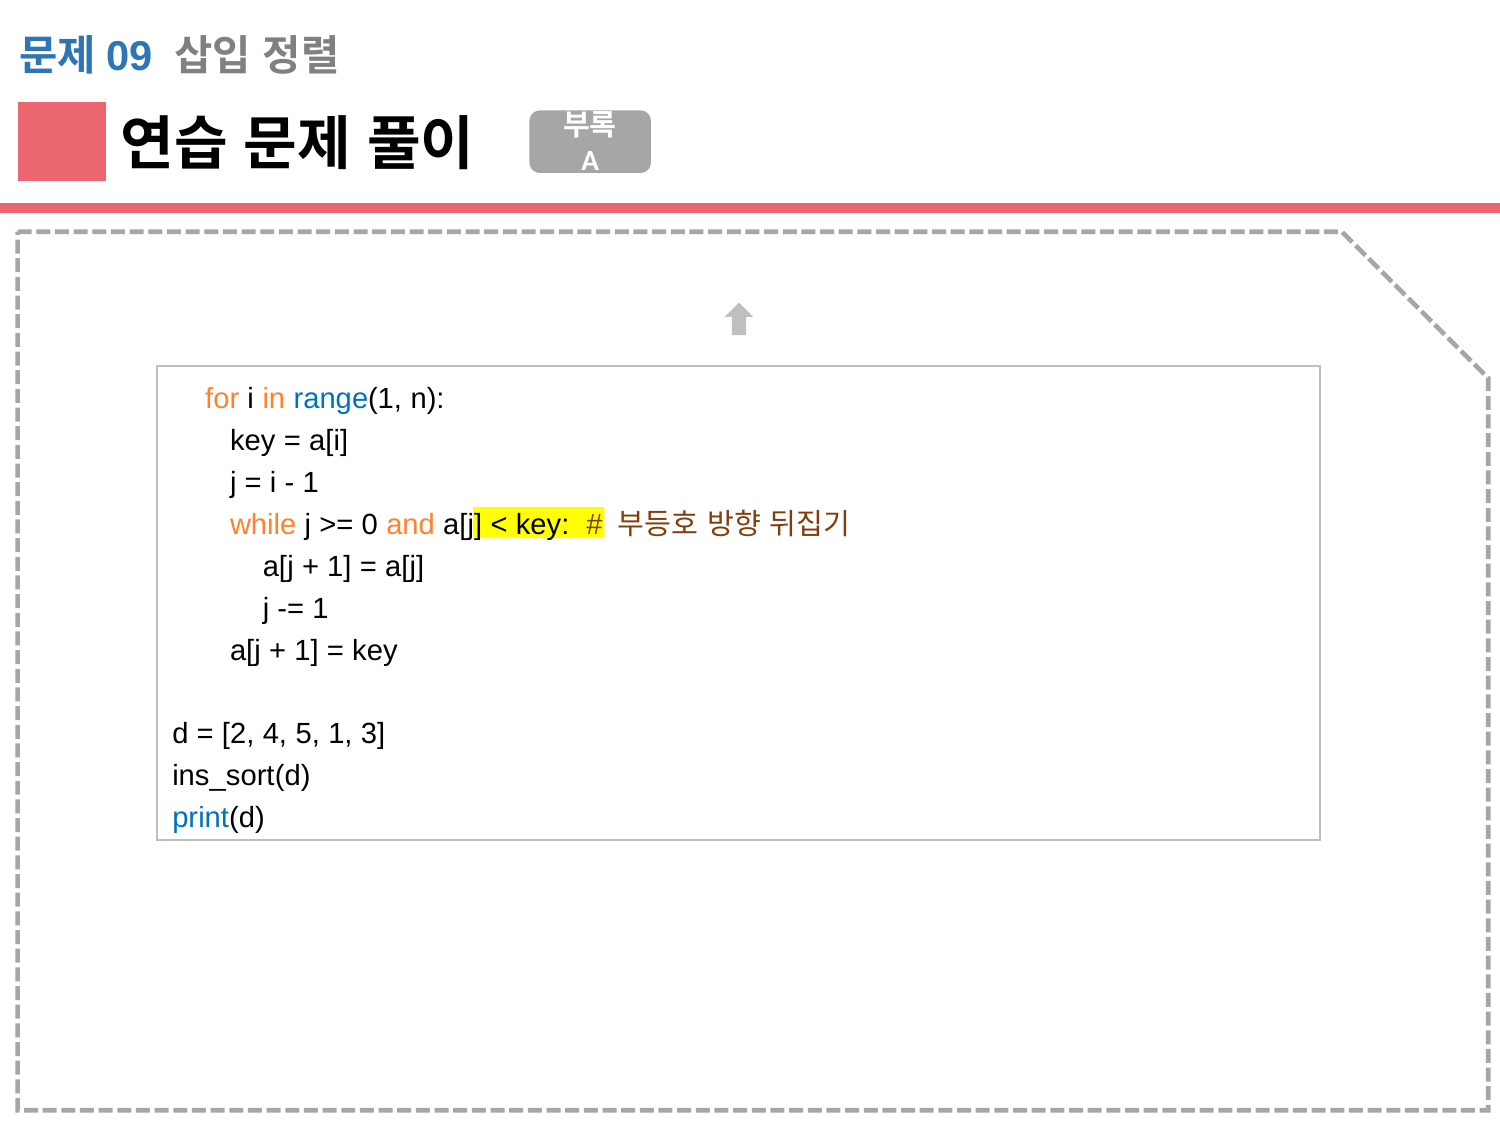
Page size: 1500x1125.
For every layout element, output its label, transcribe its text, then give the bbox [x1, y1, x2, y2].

text_box [17, 101, 106, 182]
text_box [722, 301, 756, 337]
text_box [16, 230, 1490, 1112]
text_box 연습 문제 풀이 [106, 98, 1489, 184]
text_box 부록 A [528, 109, 652, 174]
text_box 문제09 삽입 정렬 [4, 21, 1422, 86]
